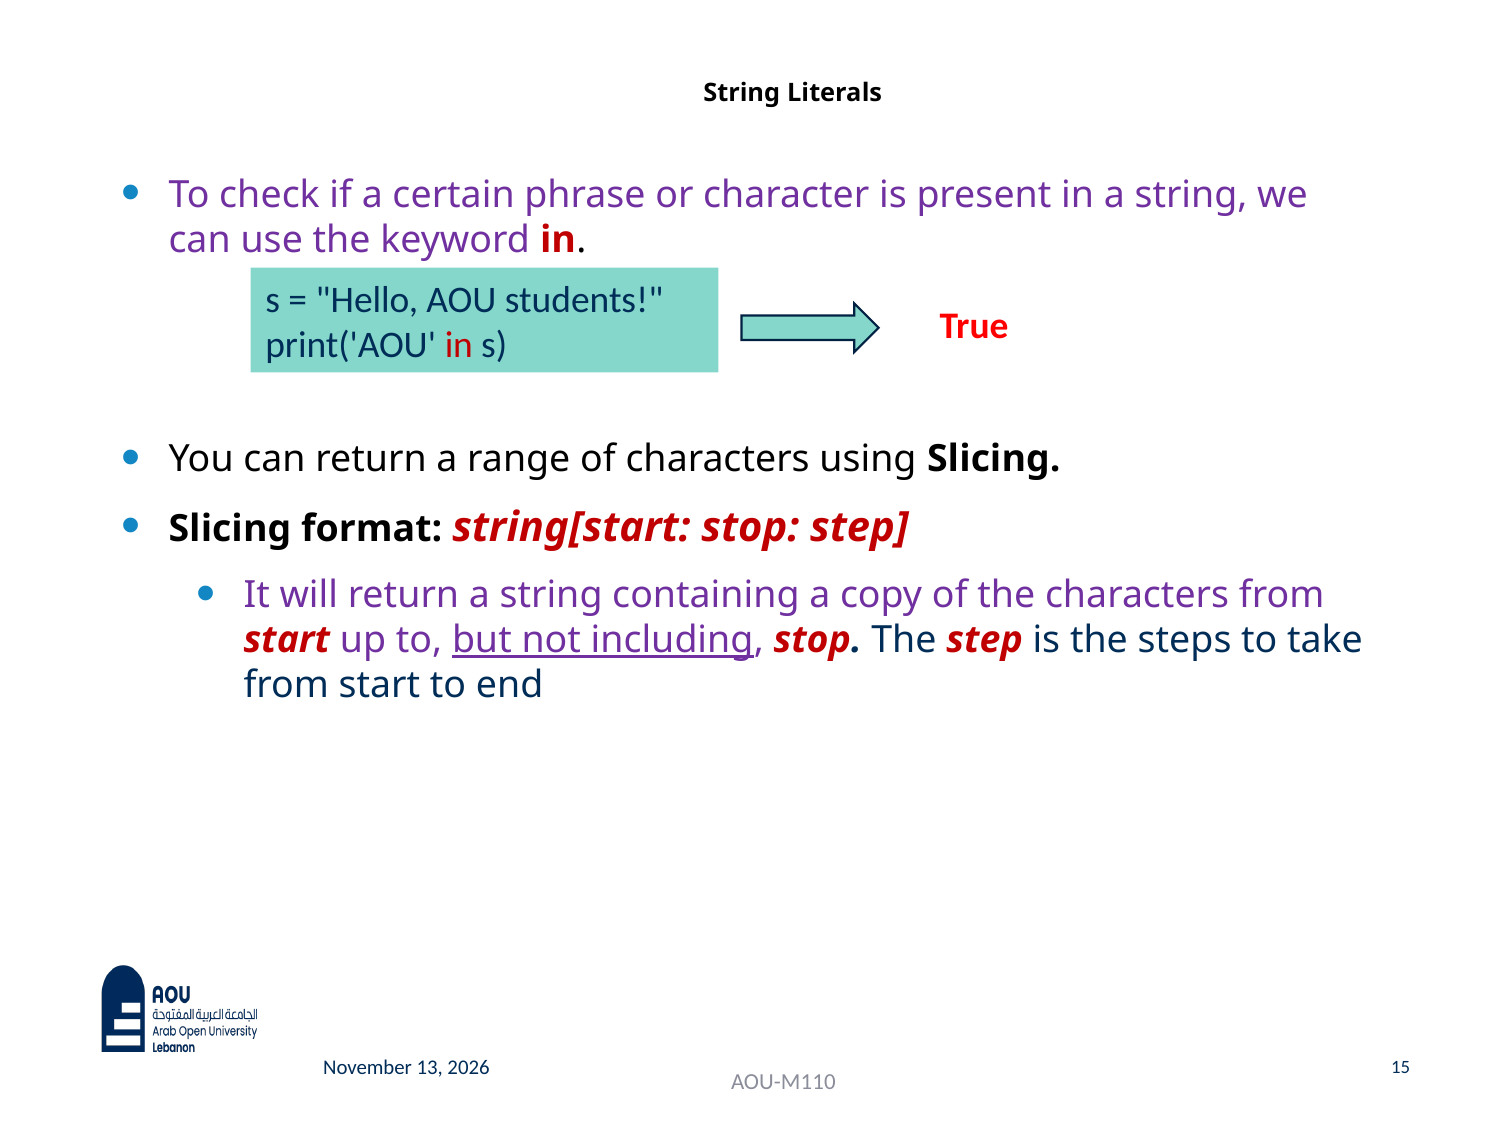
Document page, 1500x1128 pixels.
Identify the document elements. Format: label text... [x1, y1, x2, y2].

text_box True [924, 294, 1062, 354]
text_box You can return a range of characters using Slicing. Slicing format: string[start: stop: step] It will return a string containing a copy of the characters from start up to, but not including, stop. The step is the steps to take from start to end [106, 426, 1410, 713]
text_box [740, 300, 881, 355]
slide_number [286, 1036, 527, 1097]
title String Literals [161, 43, 1425, 146]
footer AOU-M110 [356, 1050, 1211, 1111]
text_box To check if a certain phrase or character is present in a string, we can use the keyword in. [106, 162, 1356, 267]
text_box s = "Hello, AOU students!" print('AOU' in s) [250, 267, 719, 373]
picture [89, 948, 269, 1068]
slide_number 15 [1354, 1036, 1425, 1097]
